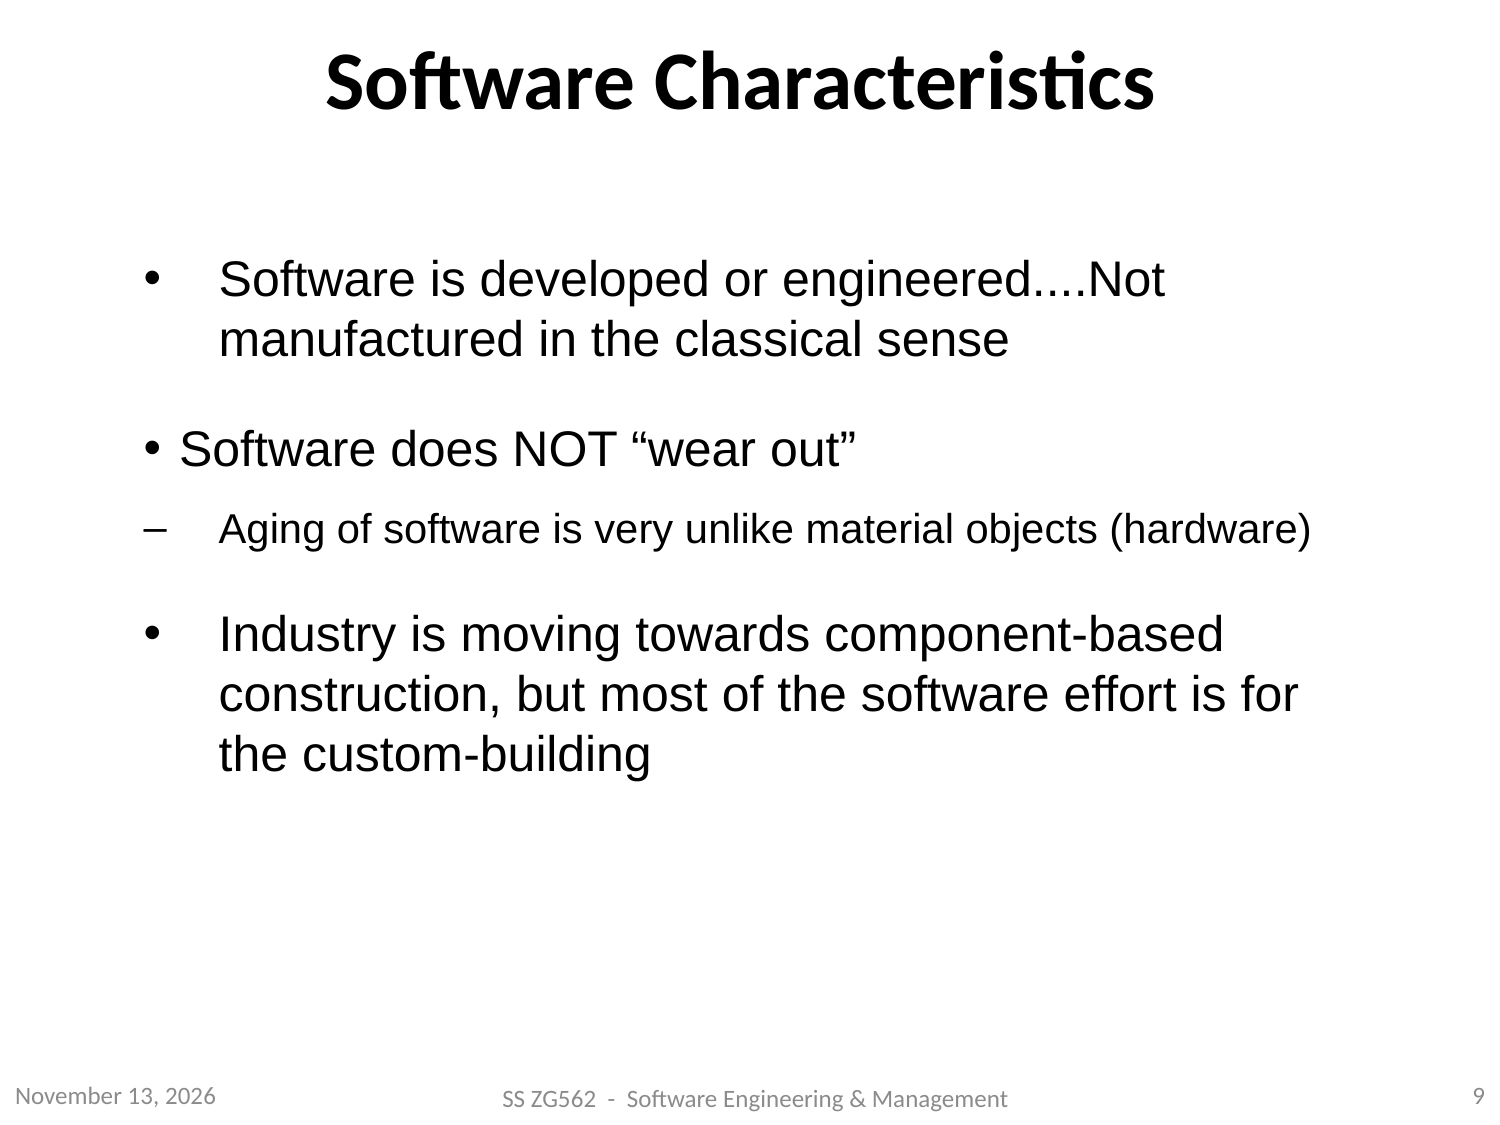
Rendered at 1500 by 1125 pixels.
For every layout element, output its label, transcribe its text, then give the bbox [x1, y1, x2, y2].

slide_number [0, 1065, 350, 1125]
text_box SS ZG562 - Software Engineering & Management [454, 1070, 1058, 1125]
slide_number 9 [1149, 1065, 1500, 1125]
text_box Software is developed or engineered....Not manufactured in the classical sense Software does NOT “wear out” Aging of software is very unlike material objects (hardware) Industry is moving towards component-based construction, but most of the software effort is for the custom-building [128, 239, 1358, 790]
text_box Software Characteristics [311, 19, 1172, 134]
